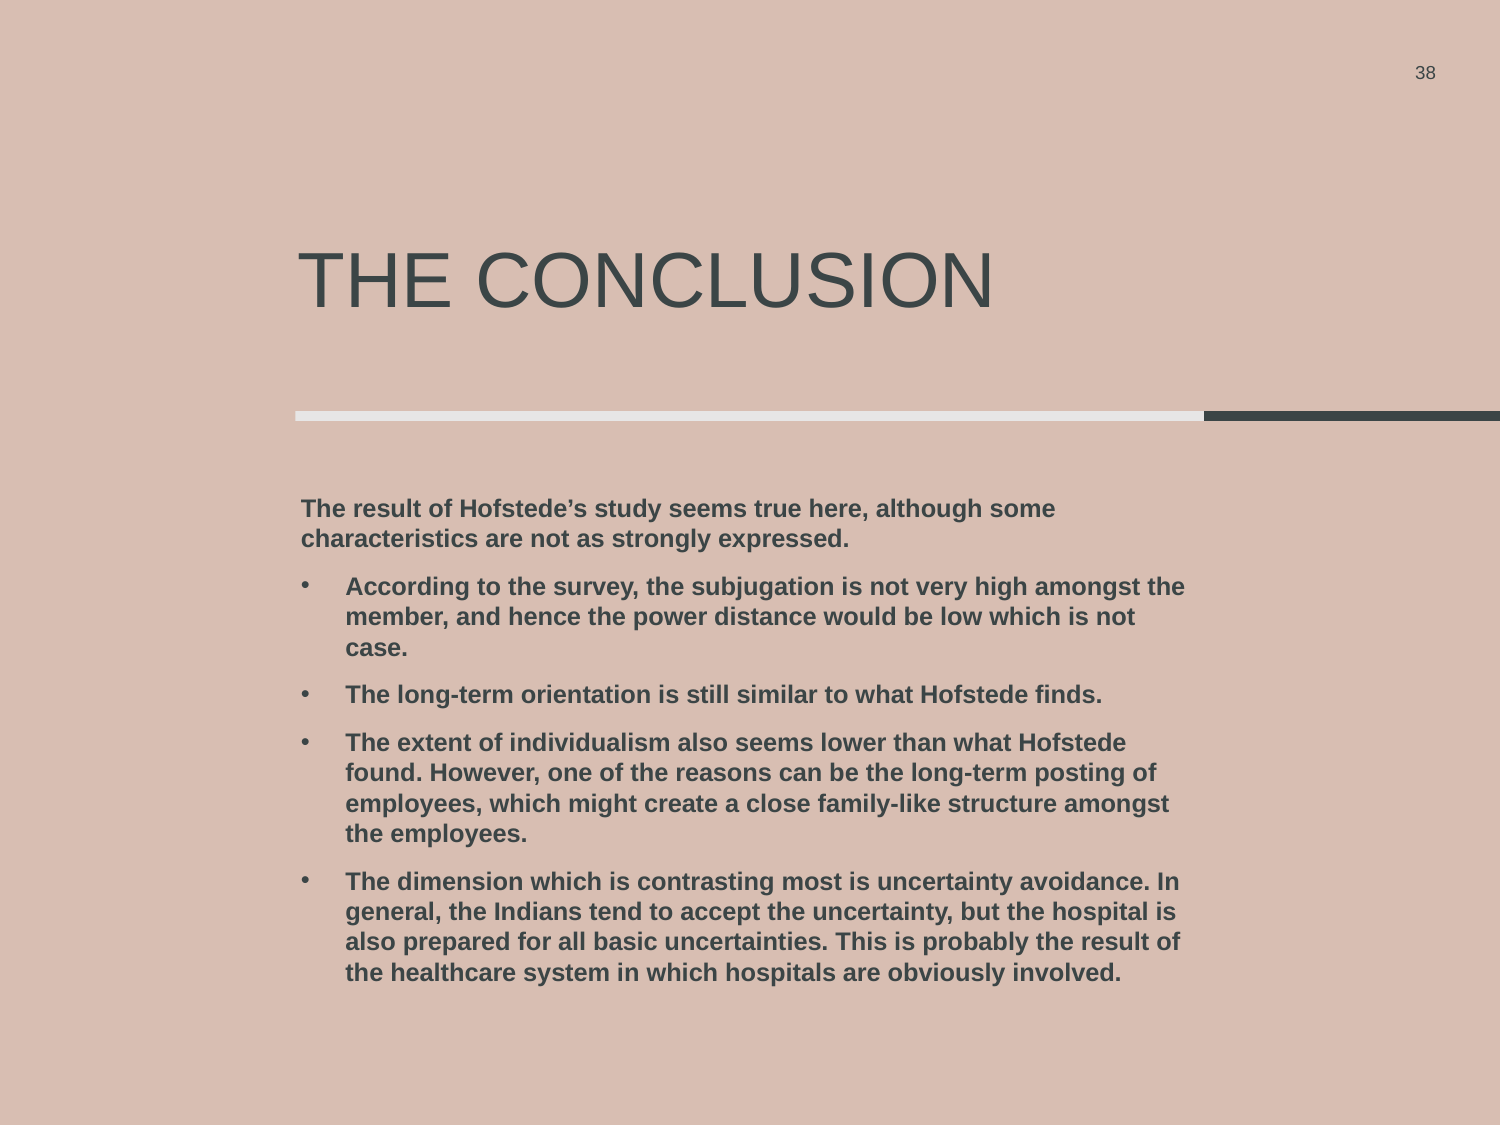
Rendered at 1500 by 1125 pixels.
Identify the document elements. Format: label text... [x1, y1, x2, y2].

title The Conclusion [282, 239, 1205, 356]
slide_number 38 [1245, 49, 1452, 95]
list The result of Hofstede’s study seems true here, although some characteristics are not as strongly expressed. According to the survey, the subjugation is not very high amongst the member, and hence the power distance would be low which is not case. The long-term orientation is still similar to what Hofstede finds. The extent of individualism also seems lower than what Hofstede found. However, one of the reasons can be the long-term posting of employees, which might create a close family-like structure amongst the employees. The dimension which is contrasting most is uncertainty avoidance. In general, the Indians tend to accept the uncertainty, but the hospital is also prepared for all basic uncertainties. This is probably the result of the healthcare system in which hospitals are obviously involved. [285, 484, 1205, 1026]
